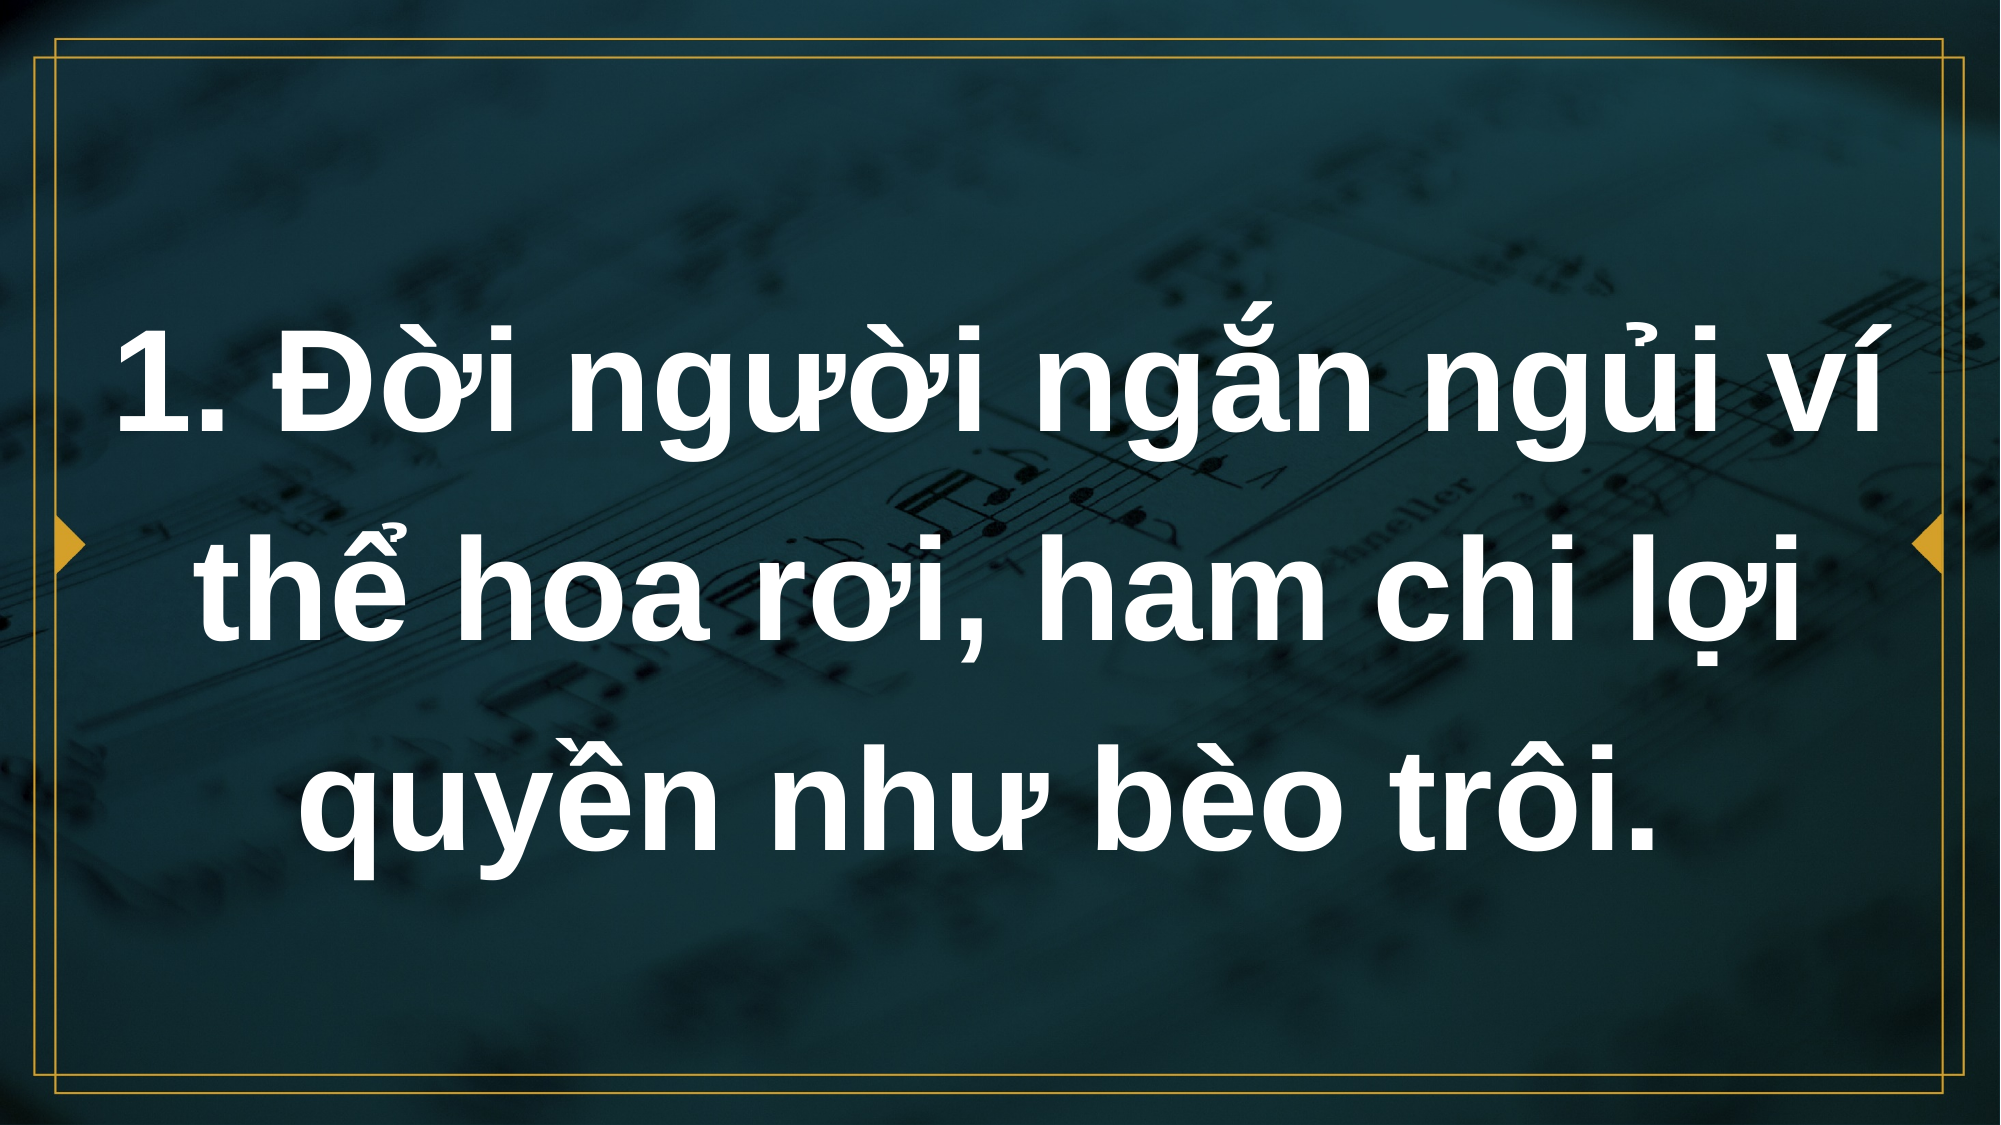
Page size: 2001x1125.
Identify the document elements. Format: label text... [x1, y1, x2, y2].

title 1. Đời người ngắn ngủi ví thể hoa rơi, ham chi lợi quyền như bèo trôi. [55, 53, 1945, 1077]
picture [0, 0, 2000, 1125]
